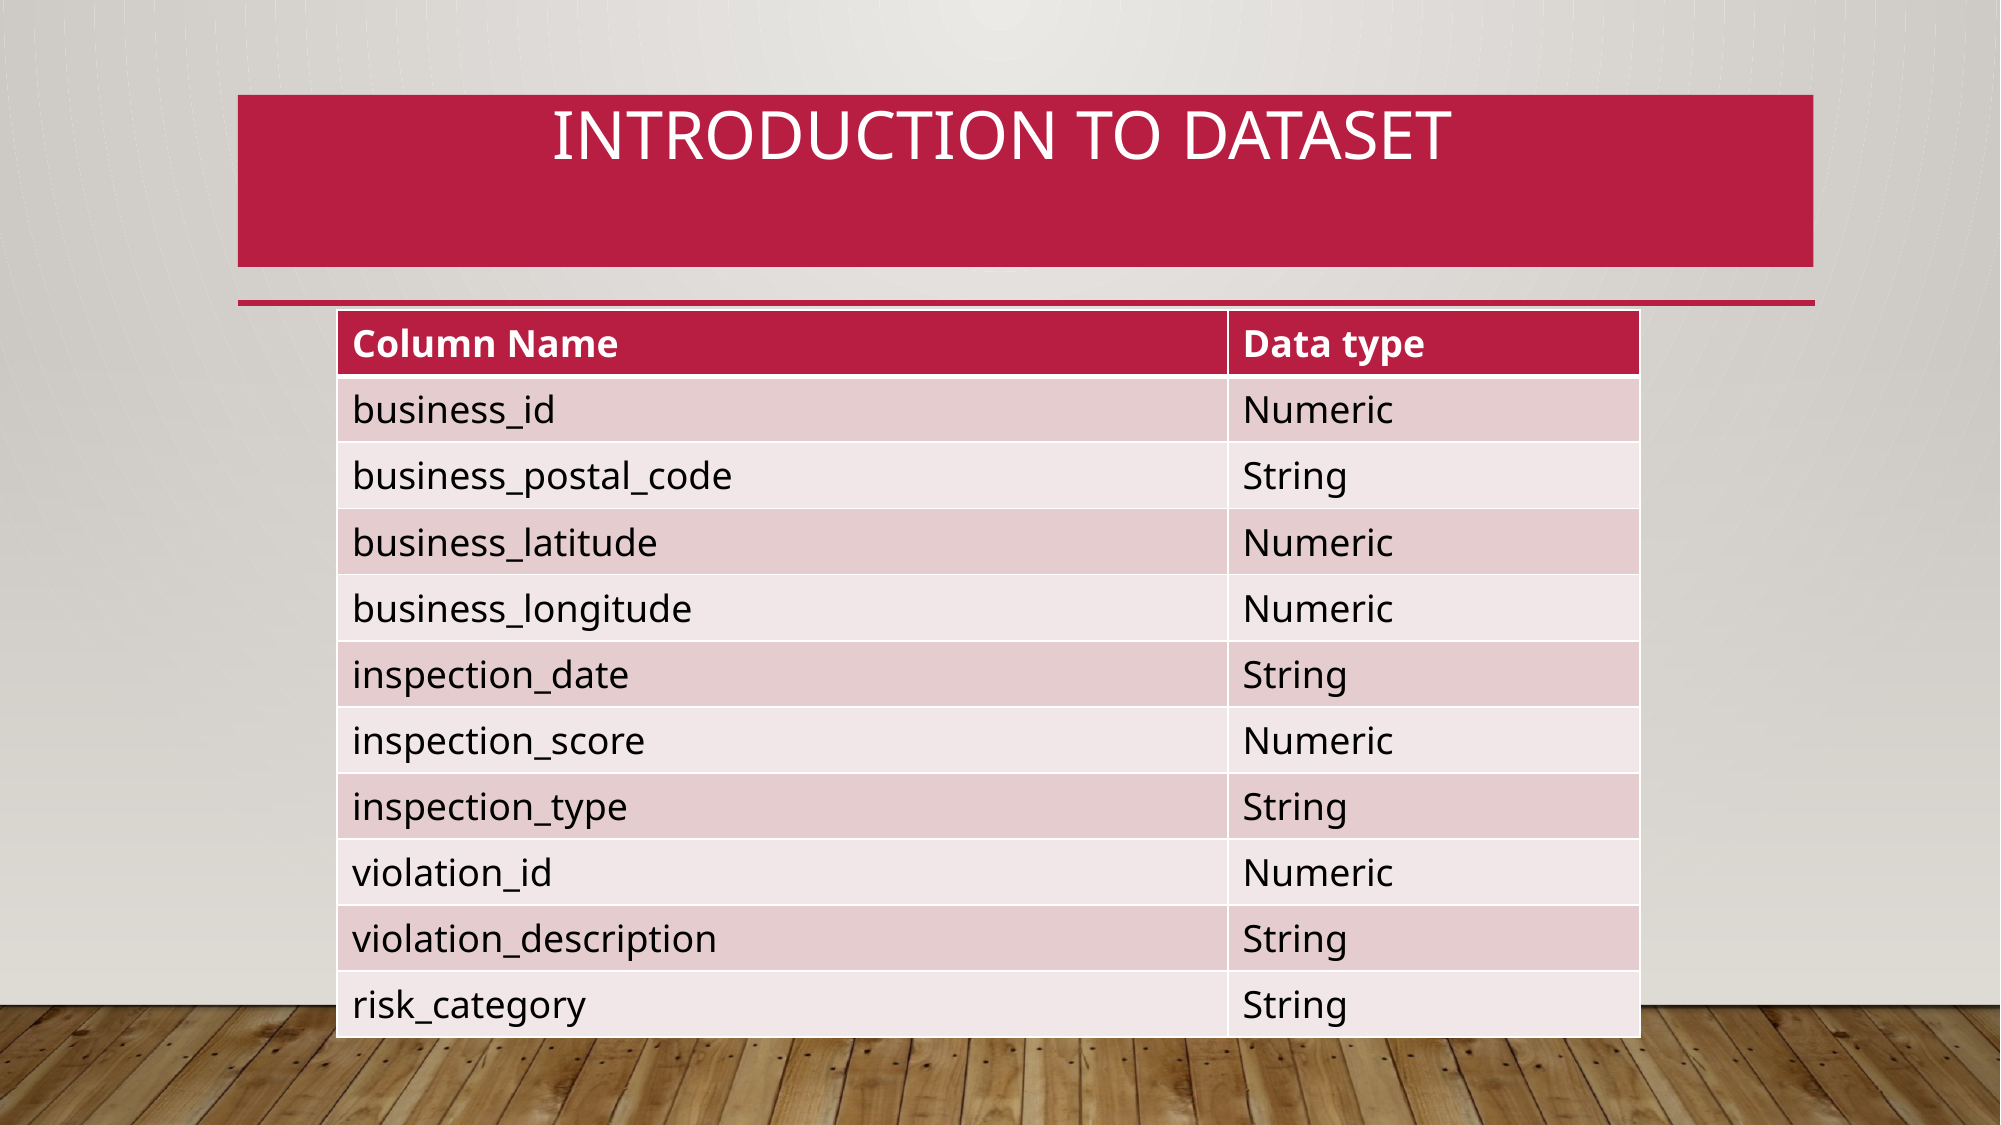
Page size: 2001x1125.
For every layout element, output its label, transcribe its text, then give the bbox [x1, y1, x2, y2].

table_cell business_latitude [338, 509, 1227, 574]
table_cell inspection_score [338, 708, 1227, 772]
table_cell String [1229, 972, 1639, 1036]
table_cell violation_id [338, 840, 1227, 904]
table_cell Numeric [1229, 509, 1639, 574]
table_cell business_longitude [338, 575, 1227, 640]
table_cell String [1229, 906, 1639, 970]
table_cell Numeric [1229, 840, 1639, 904]
table_cell Numeric [1229, 575, 1639, 640]
table_cell Numeric [1229, 708, 1639, 772]
table_cell Numeric [1229, 379, 1639, 441]
table_cell String [1229, 443, 1639, 508]
table_cell inspection_type [338, 774, 1227, 838]
table_cell violation_description [338, 906, 1227, 970]
table_header Column Name [338, 311, 1227, 374]
title introduction to dataset [237, 94, 1814, 267]
table_cell business_postal_code [338, 443, 1227, 508]
table_cell inspection_date [338, 642, 1227, 706]
table_header Data type [1229, 311, 1639, 374]
table_cell String [1229, 642, 1639, 706]
picture [0, 1005, 2000, 1125]
table_cell risk_category [338, 972, 1227, 1036]
table_cell business_id [338, 379, 1227, 441]
table_cell String [1229, 774, 1639, 838]
